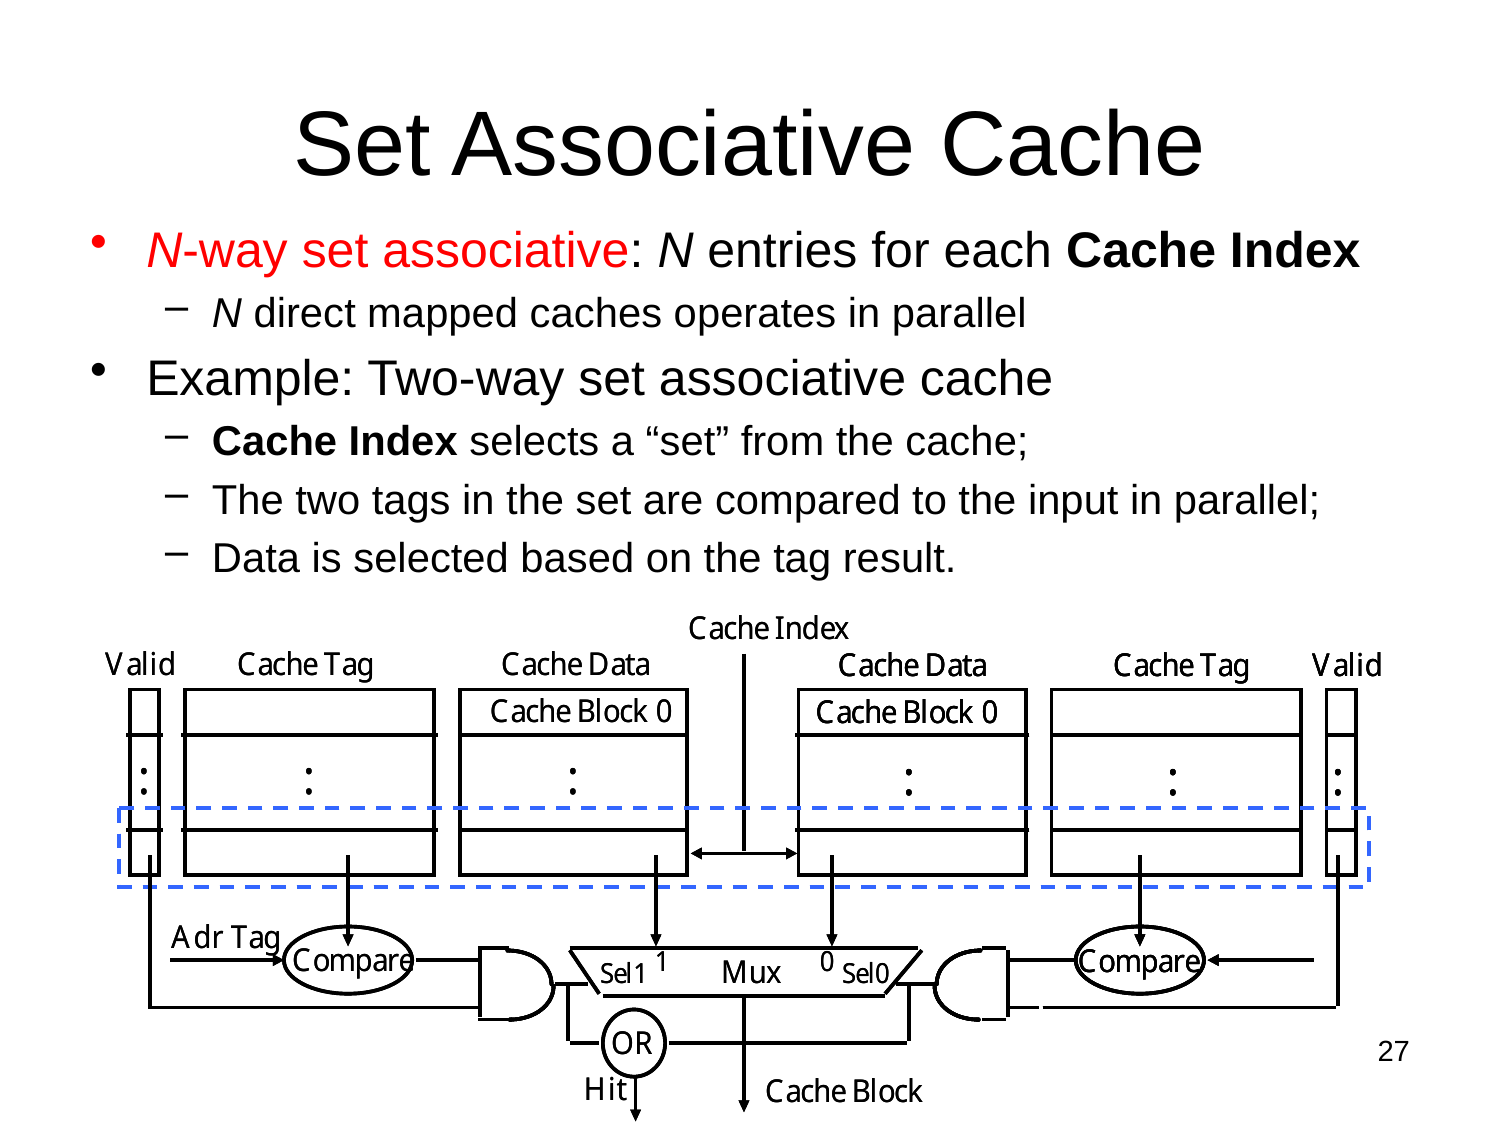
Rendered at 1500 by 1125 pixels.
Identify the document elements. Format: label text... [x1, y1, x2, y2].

list N-way set associative: N entries for each Cache Index N direct mapped caches operates in parallel Example: Two-way set associative cache Cache Index selects a “set” from the cache; The two tags in the set are compared to the input in parallel; Data is selected based on the tag result. [75, 209, 1425, 953]
title Set Associative Cache [75, 45, 1425, 209]
picture [91, 603, 1398, 1125]
slide_number 27 [1401, 1024, 1426, 1103]
